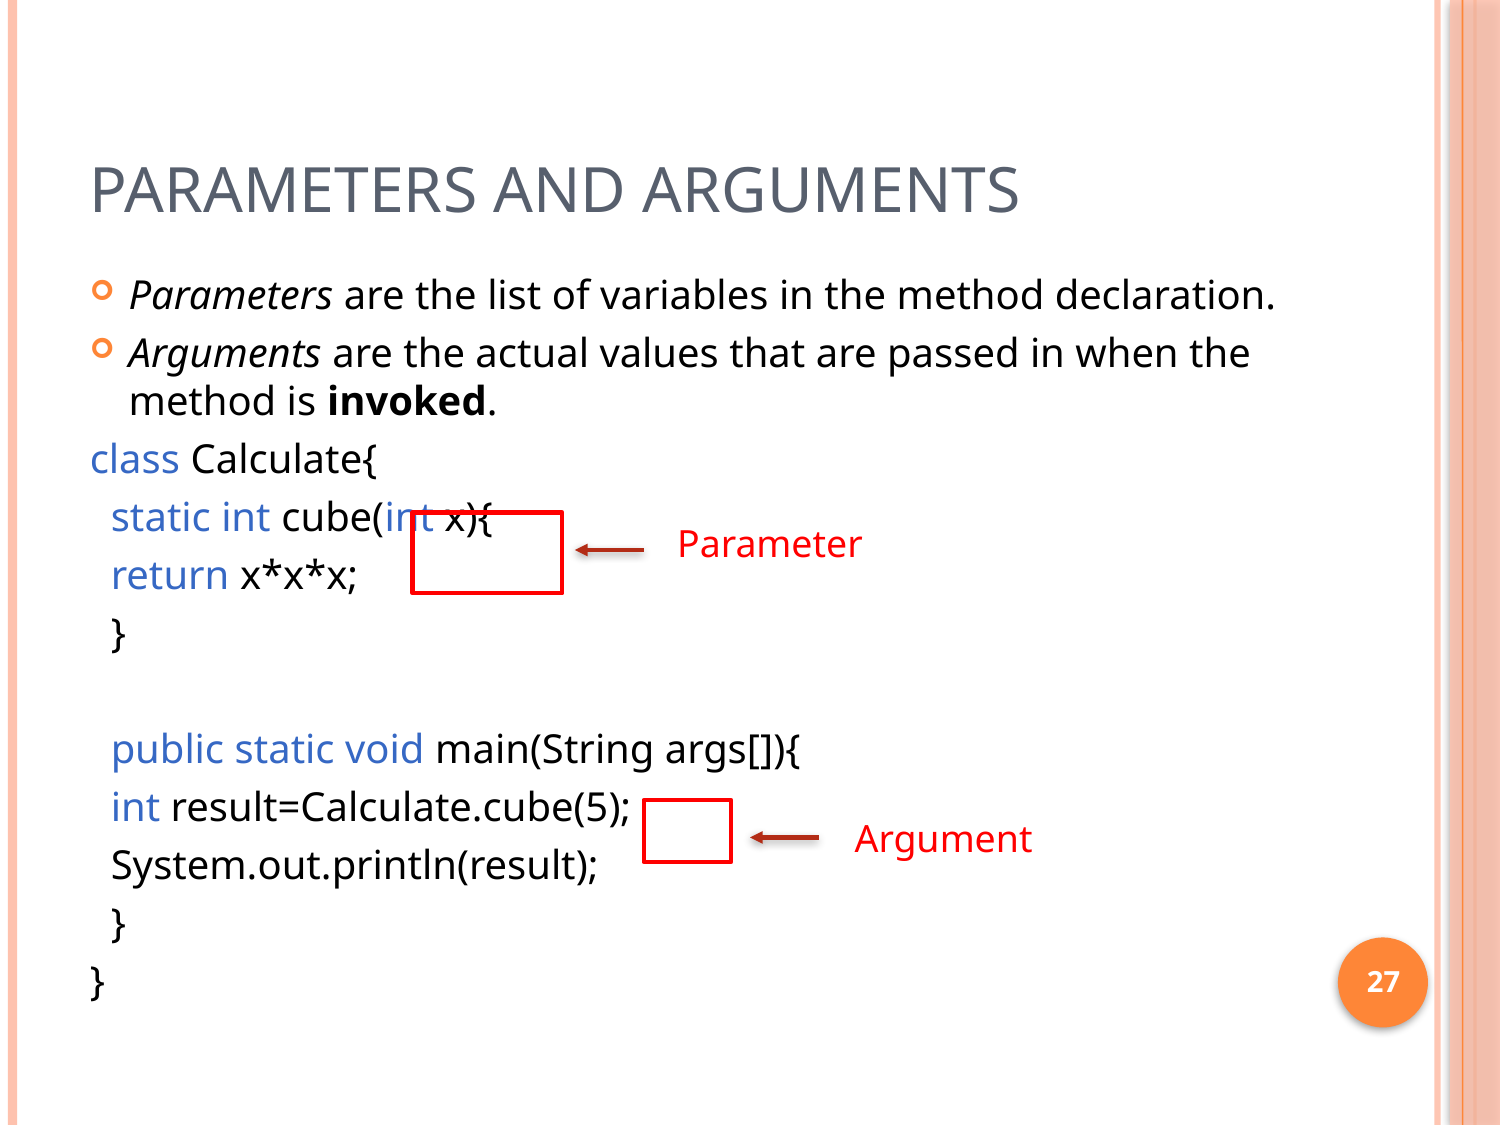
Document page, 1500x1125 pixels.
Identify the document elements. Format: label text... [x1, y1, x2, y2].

text_box Parameter [662, 512, 900, 573]
text_box [410, 510, 564, 595]
text_box Argument [839, 807, 1078, 867]
slide_number 27 [1333, 940, 1434, 1027]
list Parameters are the list of variables in the method declaration. Arguments are the actual values that are passed in when the method is invoked. class Calculate{ static int cube(int x){ return x*x*x; } public static void main(String args[]){ int result=Calculate.cube(5); System.out.println(result); } } [75, 262, 1300, 1062]
text_box [642, 798, 733, 864]
title Parameters and arguments [75, 45, 1300, 233]
